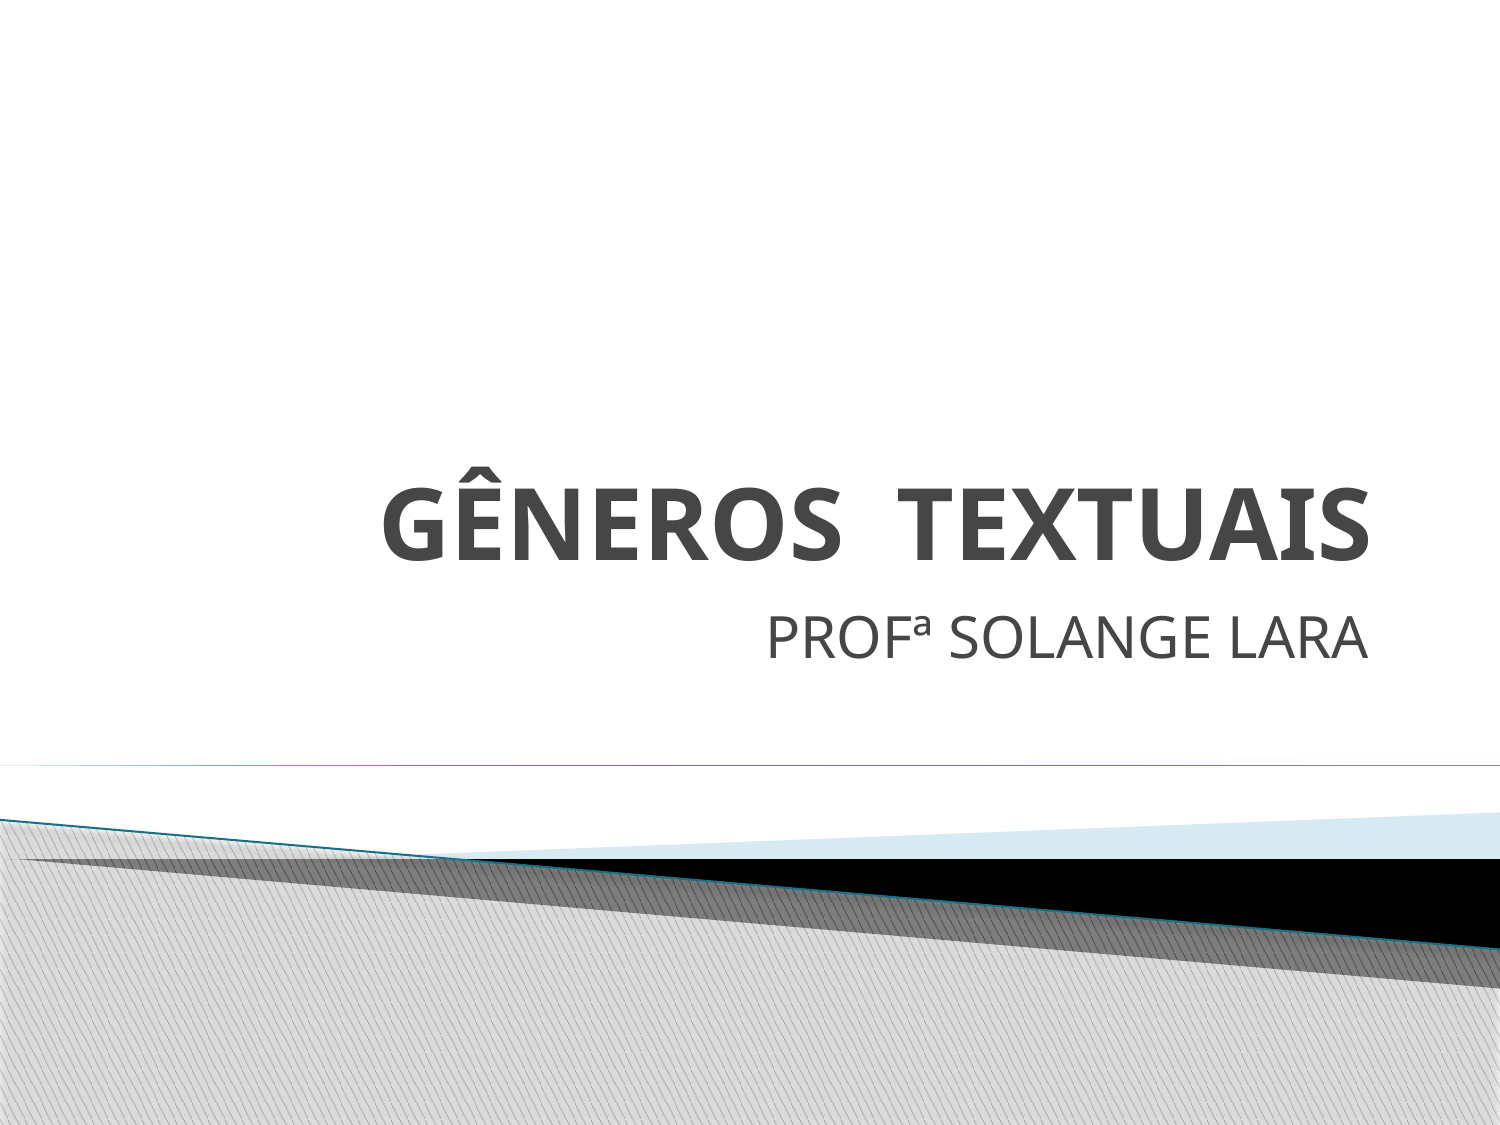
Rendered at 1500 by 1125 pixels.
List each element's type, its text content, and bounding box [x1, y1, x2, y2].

subtitle PROFª SOLANGE LARA [112, 592, 1388, 790]
picture [5, 859, 1500, 989]
title GÊNEROS TEXTUAIS [112, 287, 1388, 588]
